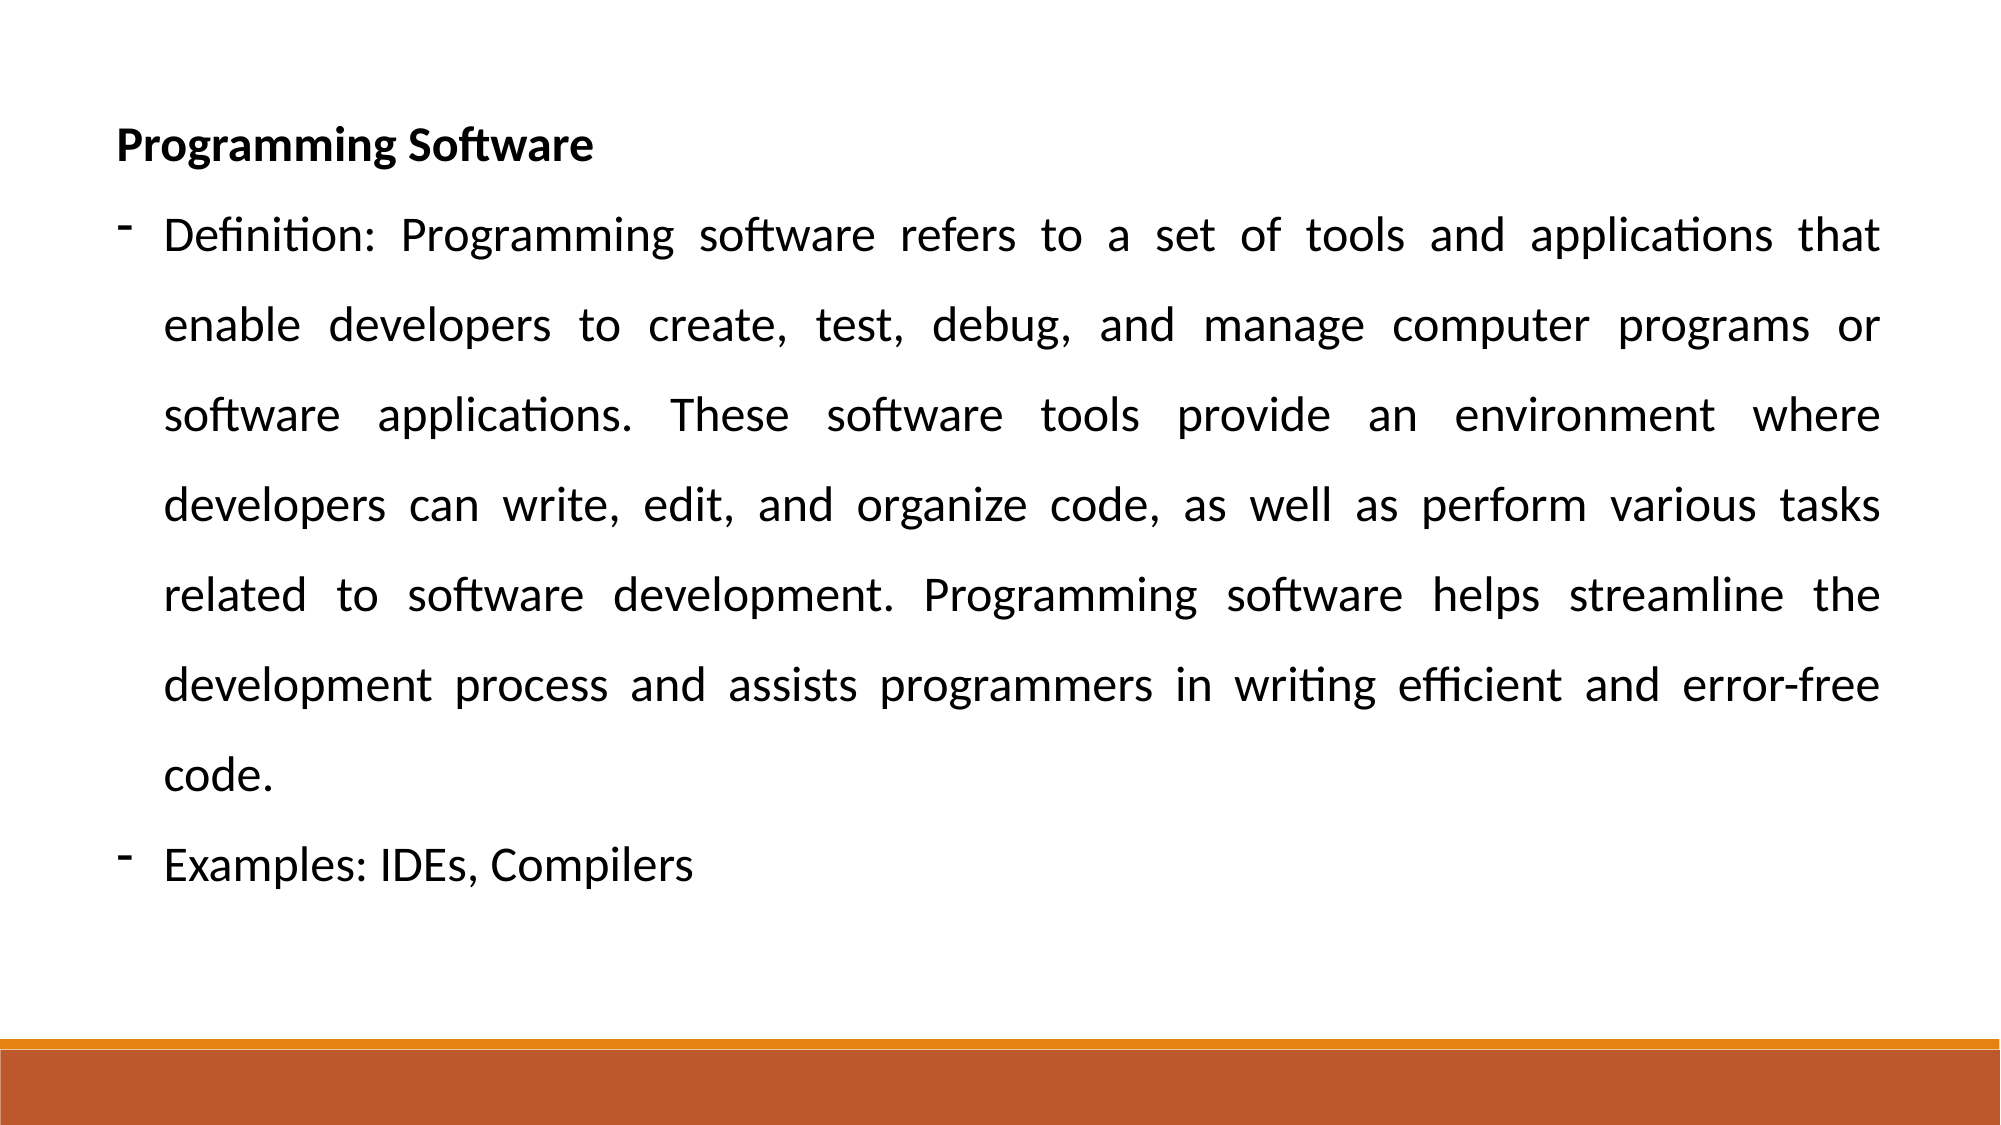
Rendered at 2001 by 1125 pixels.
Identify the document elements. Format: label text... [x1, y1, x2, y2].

text_box Programming Software Definition: Programming software refers to a set of tools and applications that enable developers to create, test, debug, and manage computer programs or software applications. These software tools provide an environment where developers can write, edit, and organize code, as well as perform various tasks related to software development. Programming software helps streamline the development process and assists programmers in writing efficient and error-free code. Examples: IDEs, Compilers [101, 73, 1897, 899]
